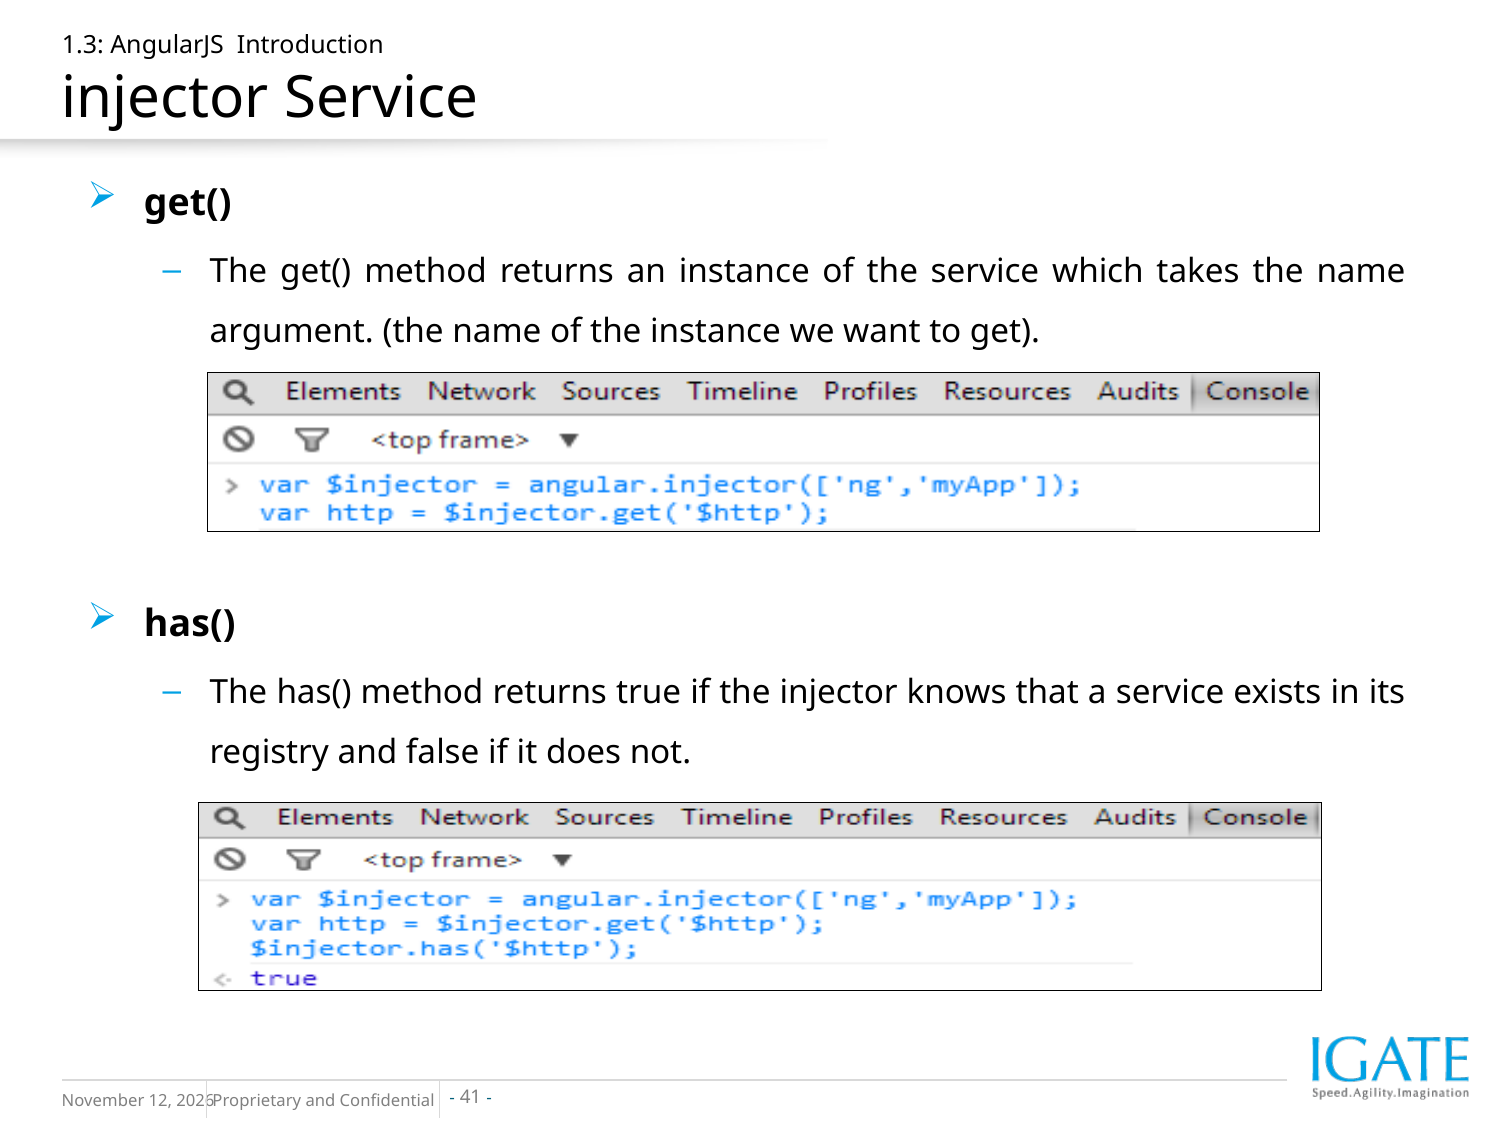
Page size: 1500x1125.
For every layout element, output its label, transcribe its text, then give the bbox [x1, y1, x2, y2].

picture [198, 802, 1322, 991]
picture [0, 112, 72, 174]
title 1.3: AngularJS Introduction injector Service [46, 10, 1149, 147]
picture [1304, 1028, 1475, 1105]
list get() The get() method returns an instance of the service which takes the name argument. (the name of the instance we want to get). has() The has() method returns true if the injector knows that a service exists in its registry and false if it does not. [72, 147, 1423, 1019]
picture [207, 371, 1320, 532]
